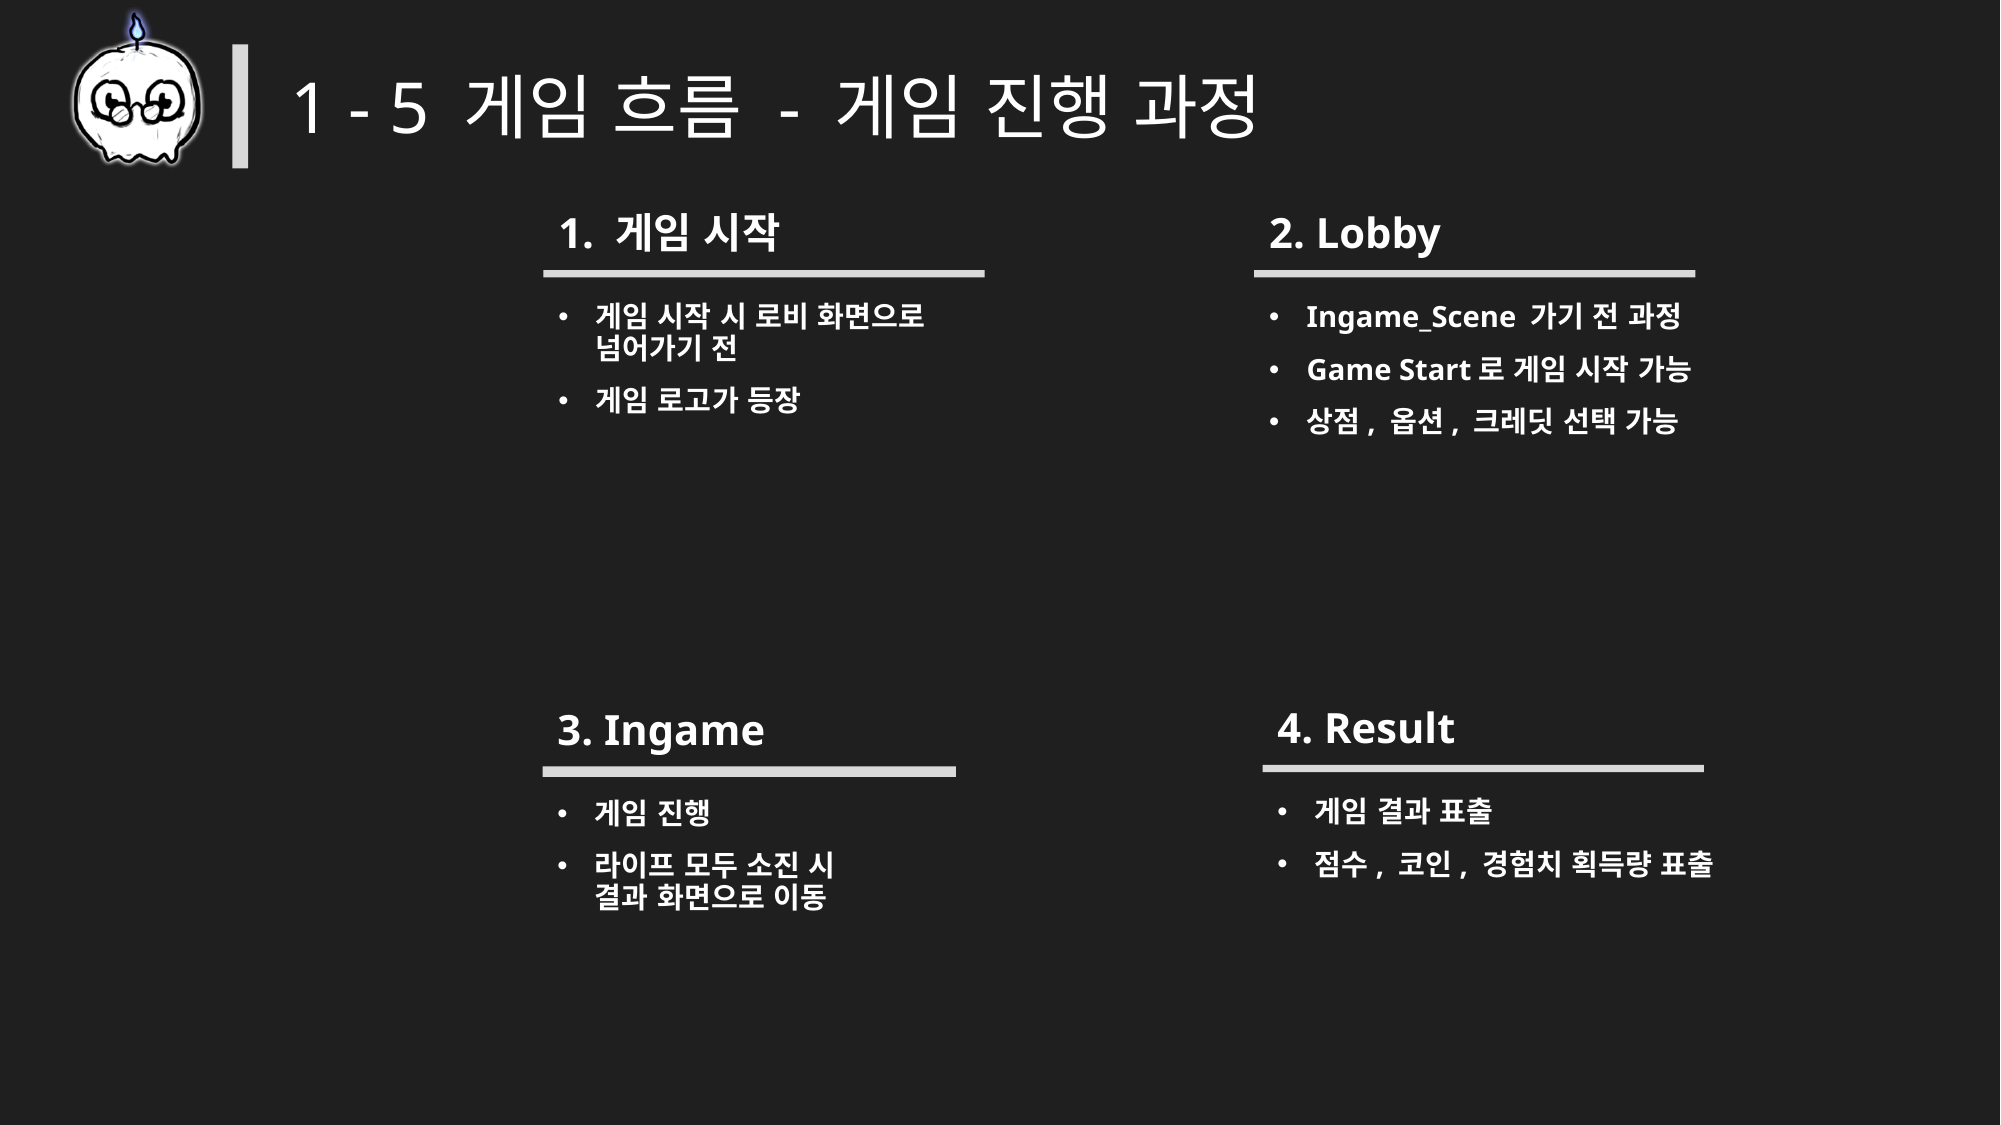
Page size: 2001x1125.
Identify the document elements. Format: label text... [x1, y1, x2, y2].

text_box 3. Ingame [542, 701, 956, 777]
text_box 4. Result [1262, 700, 1676, 776]
text_box 1. 게임 시작 [543, 205, 957, 281]
title 1 - 5 게임 흐름 - 게임 진행 과정 [275, 64, 1790, 156]
text_box [1676, 764, 1705, 773]
text_box Ingame_Scene 가기 전 과정 Game Start로 게임 시작 가능 상점, 옵션, 크레딧 선택 가능 [1254, 295, 1808, 579]
text_box 게임 결과 표출 점수, 코인, 경험치 획득량 표출 [1262, 789, 1816, 895]
text_box 게임 진행 라이프 모두 소진 시 결과 화면으로 이동 [542, 791, 956, 1076]
text_box [231, 43, 249, 169]
text_box [1668, 269, 1696, 278]
text_box 2. Lobby [1254, 205, 1668, 281]
text_box 게임 시작 시 로비 화면으로 넘어가기 전 게임 로고가 등장 [543, 295, 1097, 579]
picture [68, 7, 206, 169]
text_box [957, 269, 986, 278]
